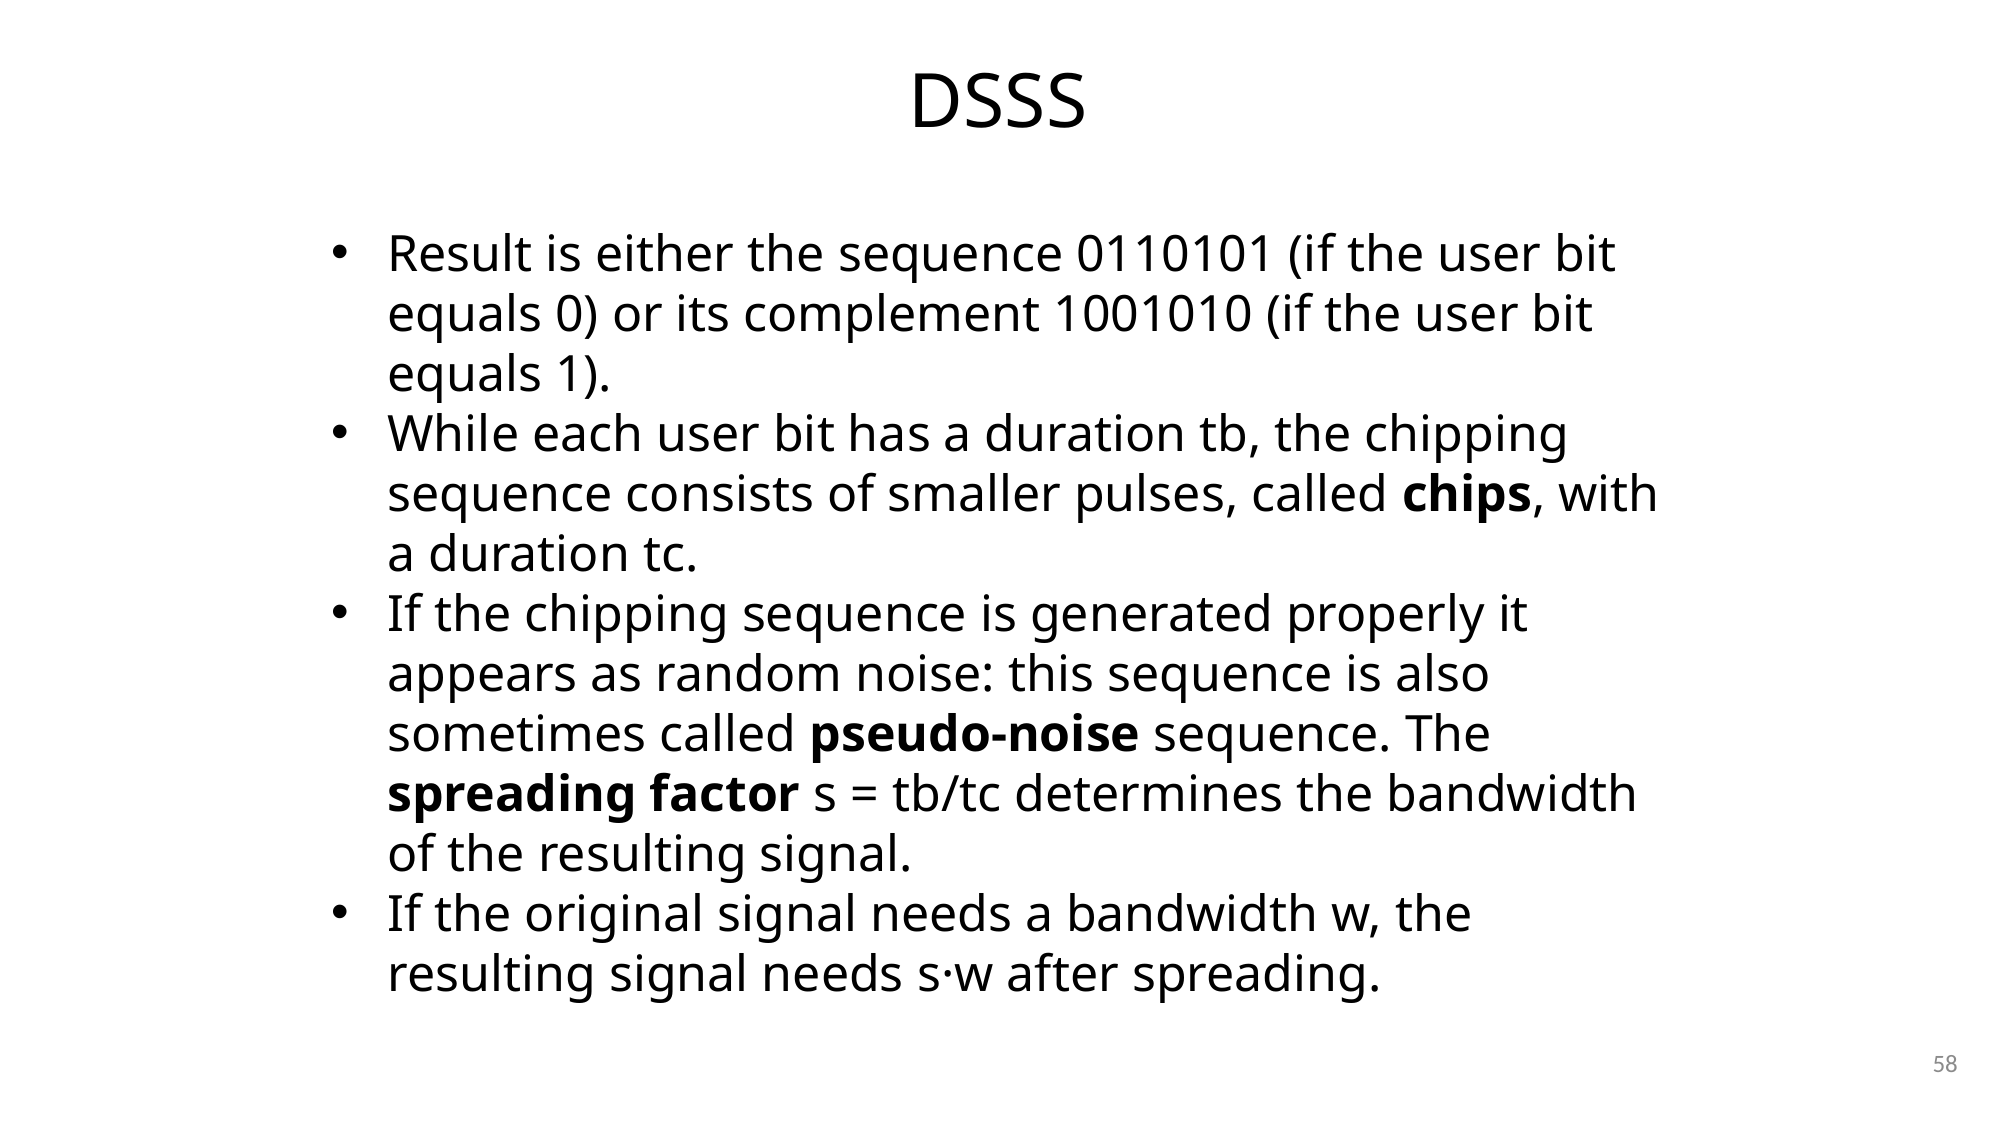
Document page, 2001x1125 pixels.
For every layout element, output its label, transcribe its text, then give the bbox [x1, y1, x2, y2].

text_box Result is either the sequence 0110101 (if the user bit equals 0) or its complement 1001010 (if the user bit equals 1). While each user bit has a duration tb, the chipping sequence consists of smaller pulses, called chips, with a duration tc. If the chipping sequence is generated properly it appears as random noise: this sequence is also sometimes called pseudo-noise sequence. The spreading factor s = tb/tc determines the bandwidth of the resulting signal. If the original signal needs a bandwidth w, the resulting signal needs s·w after spreading. [316, 213, 1685, 1009]
slide_number 58 [1853, 1019, 1974, 1106]
title DSSS [299, 60, 1698, 146]
